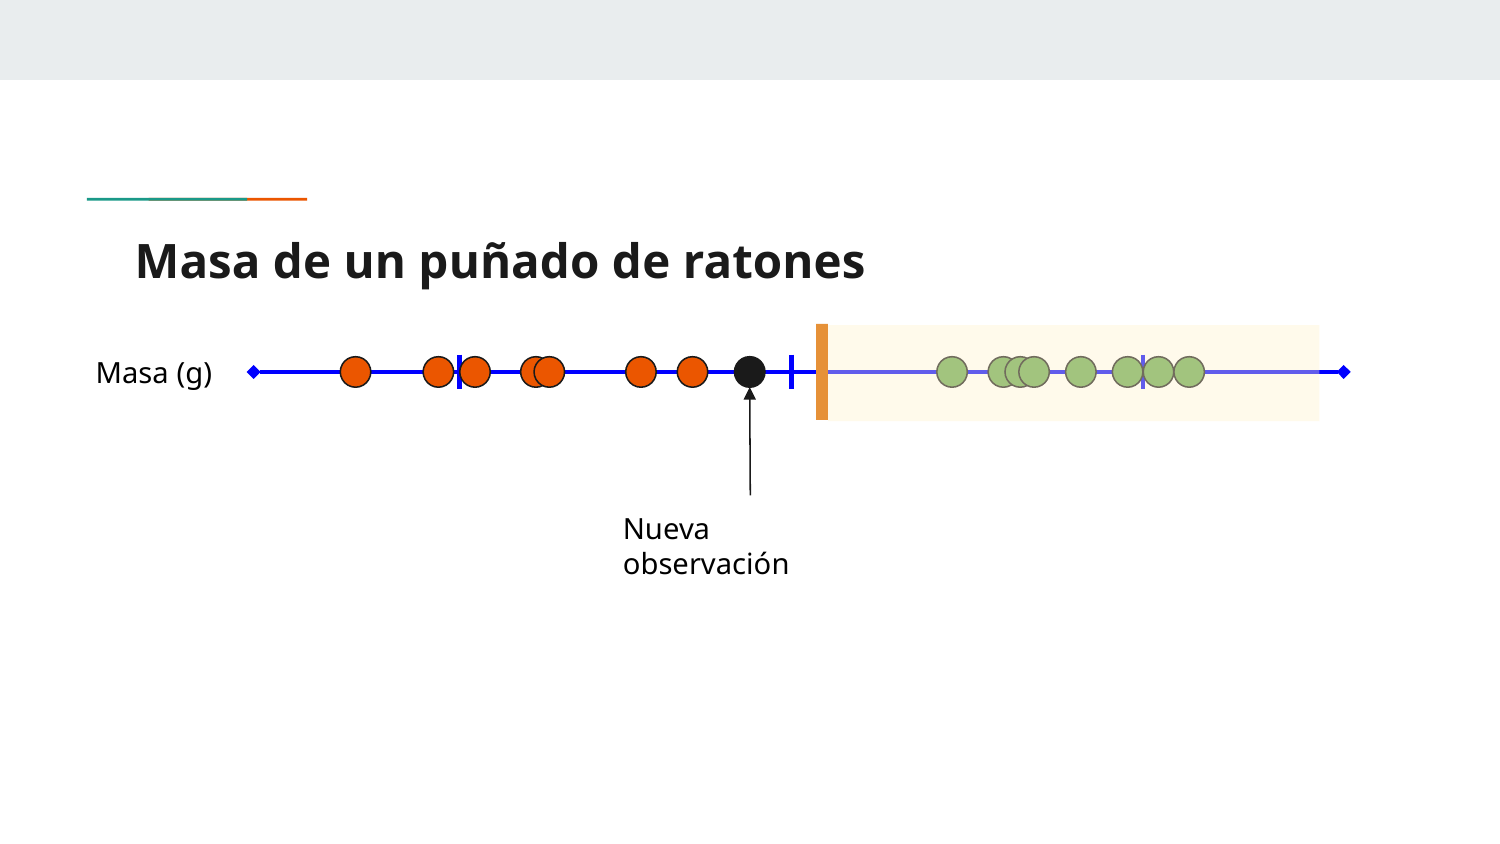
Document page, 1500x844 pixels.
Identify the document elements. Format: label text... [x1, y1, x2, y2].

text_box [520, 356, 542, 371]
text_box [464, 356, 491, 371]
text_box [816, 381, 828, 420]
text_box [465, 381, 488, 388]
text_box [625, 356, 657, 371]
text_box [828, 325, 1320, 371]
text_box Nueva observación [607, 495, 893, 596]
text_box [734, 356, 765, 371]
text_box [816, 323, 828, 371]
text_box [628, 381, 654, 388]
text_box [737, 381, 762, 388]
text_box Masa (g) [80, 339, 242, 404]
text_box [537, 381, 562, 388]
text_box [680, 381, 705, 388]
text_box [343, 381, 368, 388]
text_box [340, 356, 371, 371]
text_box [534, 356, 565, 371]
text_box Dosis (mg) [828, 373, 1142, 384]
title Masa de un puñado de ratones [119, 216, 1381, 305]
text_box Dosis (mg) [1144, 373, 1320, 384]
text_box [828, 381, 1320, 422]
text_box [426, 381, 451, 388]
text_box [523, 381, 542, 388]
text_box [461, 373, 490, 382]
text_box [423, 356, 454, 371]
text_box [677, 356, 708, 371]
